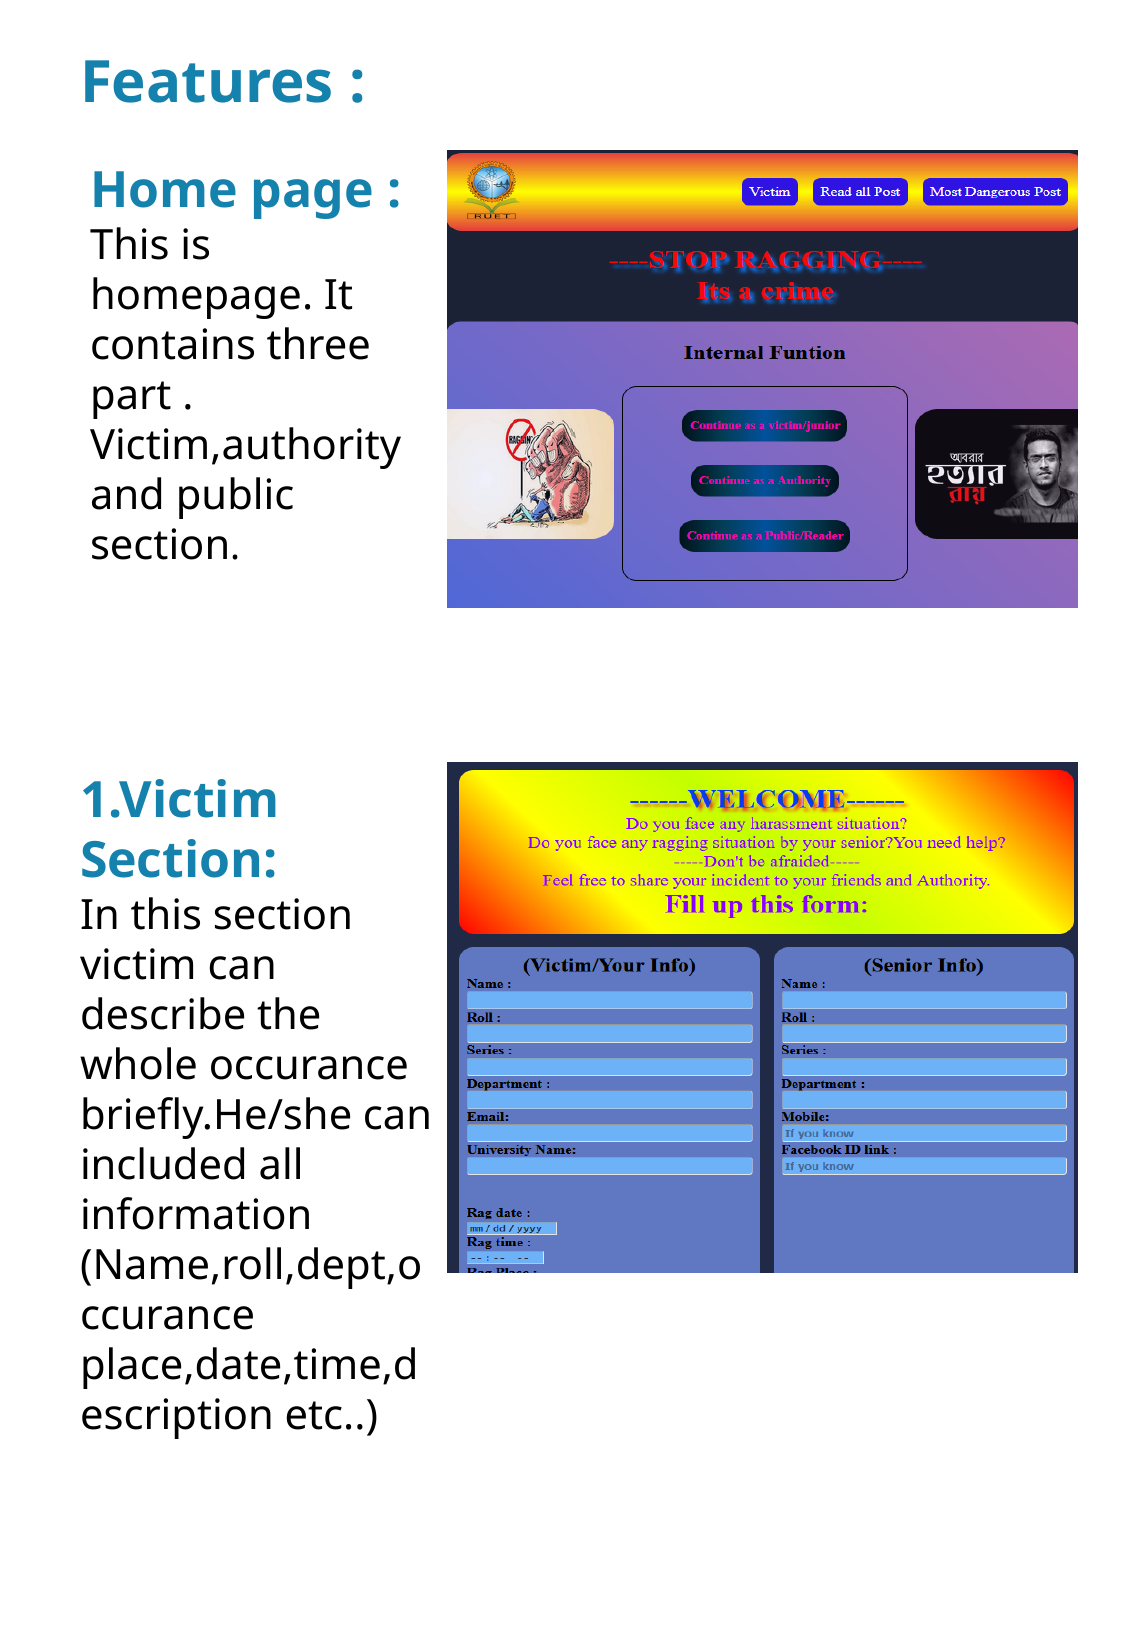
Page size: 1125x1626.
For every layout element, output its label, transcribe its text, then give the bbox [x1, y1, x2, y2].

picture [447, 762, 1079, 1274]
text_box Features : [65, 36, 630, 121]
text_box Home page : This is homepage. It contains three part . Victim,authority and public section. [75, 150, 448, 620]
picture [447, 149, 1079, 608]
text_box 1.Victim Section: In this section victim can describe the whole occurance briefly.He/she can included all information (Name,roll,dept,occurance place,date,time,description etc..) [65, 760, 448, 1446]
